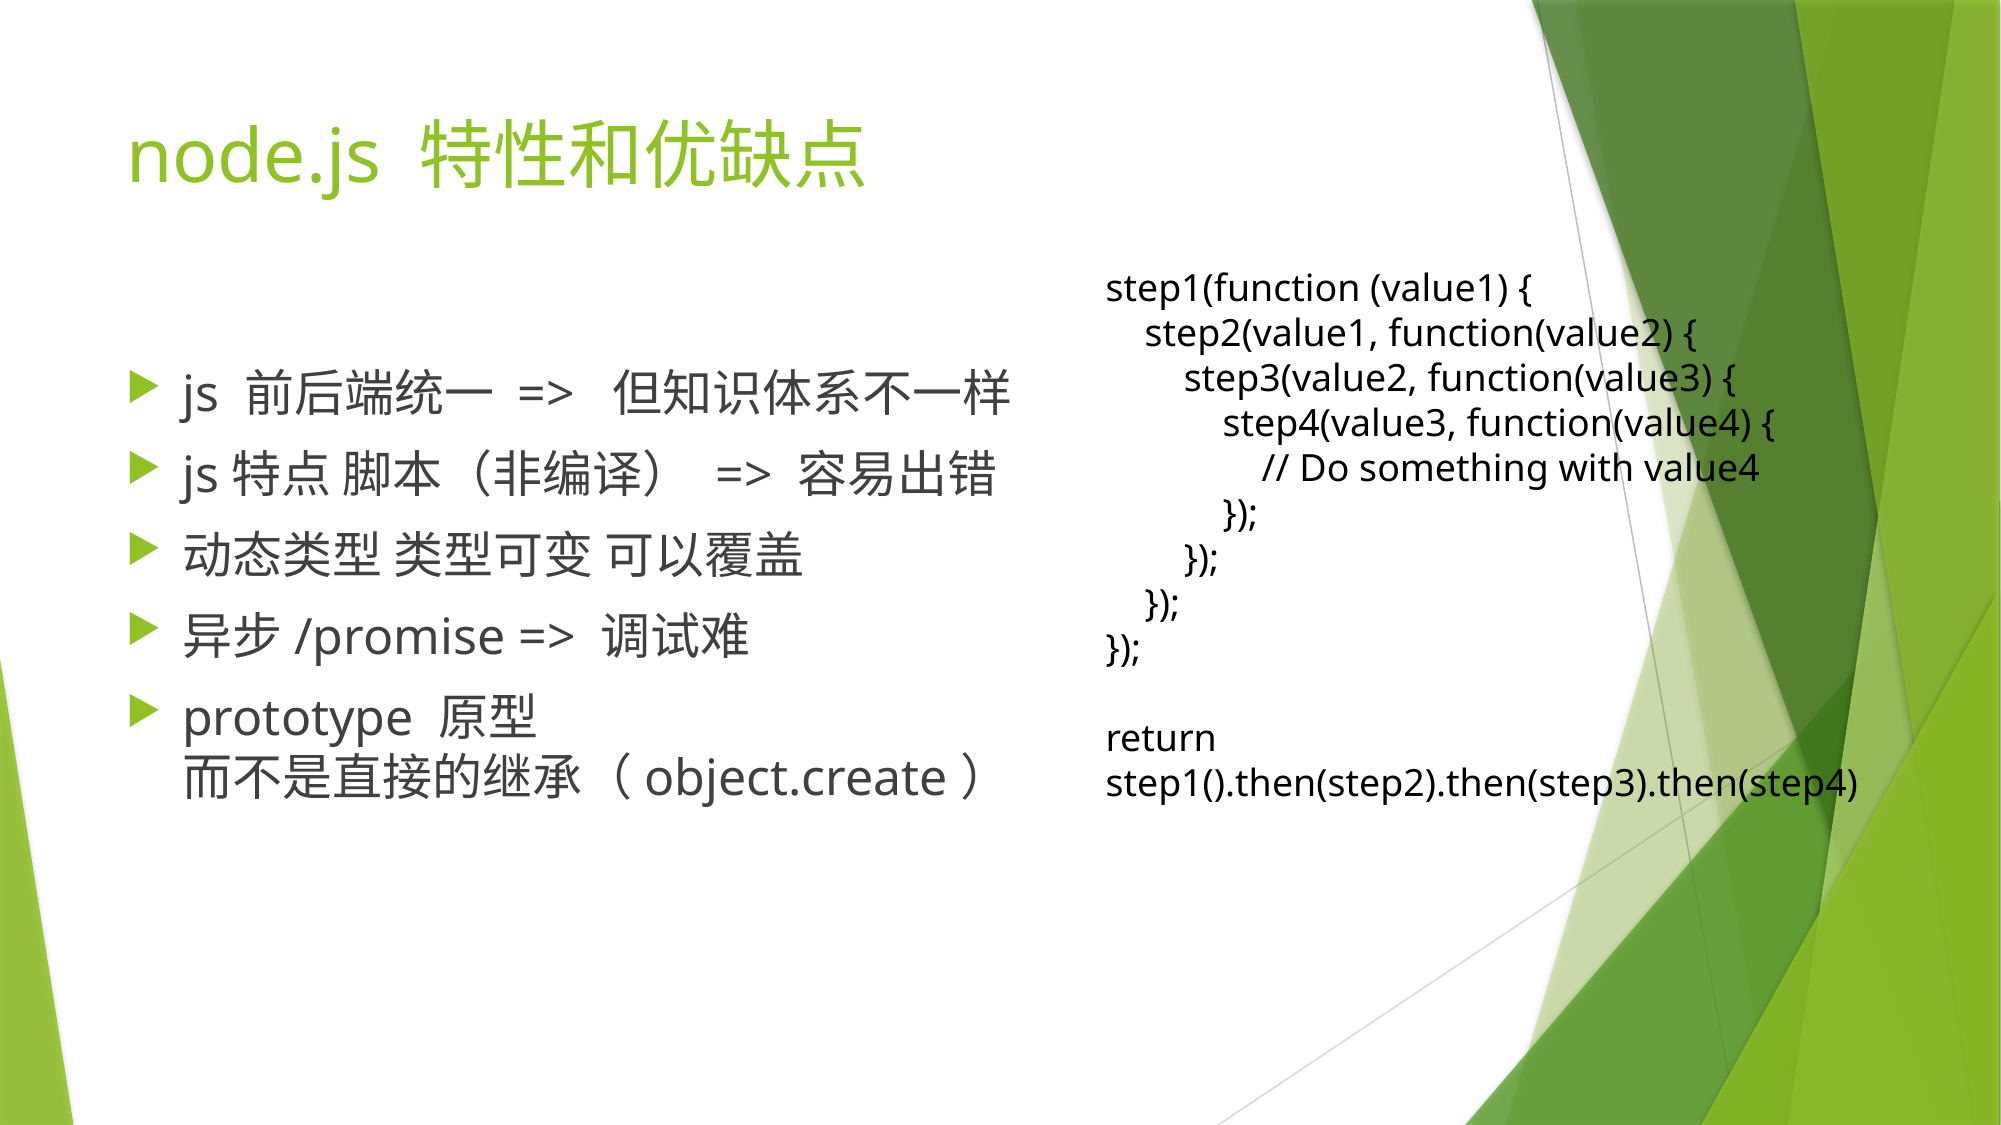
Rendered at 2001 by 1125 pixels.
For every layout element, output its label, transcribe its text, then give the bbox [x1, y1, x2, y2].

list js 前后端统一 => 但知识体系不一样 js特点 脚本（非编译） => 容易出错 动态类型 类型可变 可以覆盖 异步/promise => 调试难 prototype 原型 而不是直接的继承（object.create） [111, 354, 1083, 992]
title node.js 特性和优缺点 [111, 99, 1522, 317]
text_box step1(function (value1) { step2(value1, function(value2) { step3(value2, function(value3) { step4(value3, function(value4) { // Do something with value4 }); }); }); }); return step1().then(step2).then(step3).then(step4) [1090, 256, 1882, 812]
